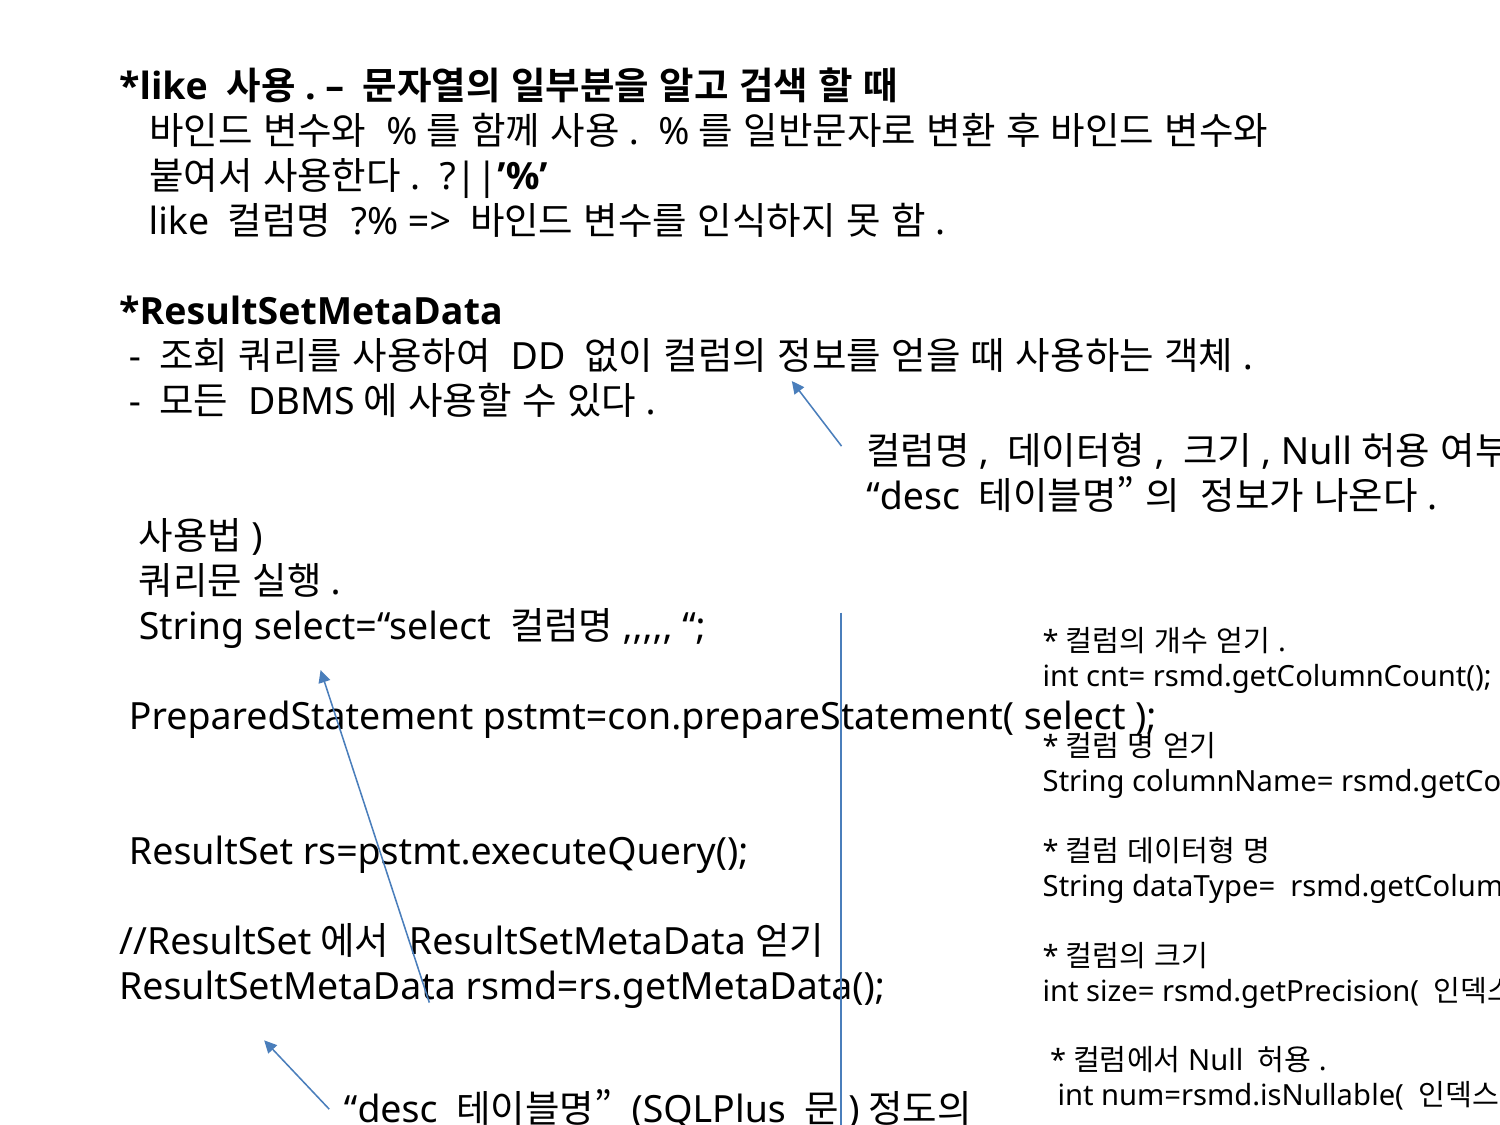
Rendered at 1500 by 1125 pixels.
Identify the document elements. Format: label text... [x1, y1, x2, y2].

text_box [791, 380, 842, 447]
text_box 컬럼명, 데이터형, 크기, Null허용 여부 “desc 테이블명” 의 정보가 나온다. [851, 419, 1500, 525]
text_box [263, 1040, 330, 1110]
text_box *컬럼의 개수 얻기. int cnt= rsmd.getColumnCount(); *컬럼 명 얻기 String columnName= rsmd.getColumnName( 인덱스 ) *컬럼 데이터형 명 String dataType= rsmd.getColumnTypeName( 인덱스 ) *컬럼의 크기 int size= rsmd.getPrecision( 인덱스 ); *컬럼에서Null 허용. int num=rsmd.isNullable( 인덱스 ) [1027, 614, 1500, 1125]
text_box “desc 테이블명” (SQLPlus 문)정도의 정보를 얻을 수 있다. [329, 1077, 836, 1125]
text_box *like 사용. – 문자열의 일부분을 알고 검색 할 때 바인드 변수와 %를 함께 사용. %를 일반문자로 변환 후 바인드 변수와 붙여서 사용한다. ?||’%’ like 컬럼명 ?% => 바인드 변수를 인식하지 못 함. *ResultSetMetaData - 조회 쿼리를 사용하여 DD 없이 컬럼의 정보를 얻을 때 사용하는 객체. - 모든 DBMS에 사용할 수 있다. 사용법) 쿼리문 실행. String select=“select 컬럼명,,,,, “; PreparedStatement pstmt=con.prepareStatement( select ); ResultSet rs=pstmt.executeQuery(); //ResultSet에서 ResultSetMetaData얻기 ResultSetMetaData rsmd=rs.getMetaData(); [104, 54, 1284, 1125]
text_box “desc 테이블명” (SQLPlus 문)정도의 정보를 얻을 수 있다. [845, 1077, 987, 1125]
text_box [320, 669, 430, 1003]
